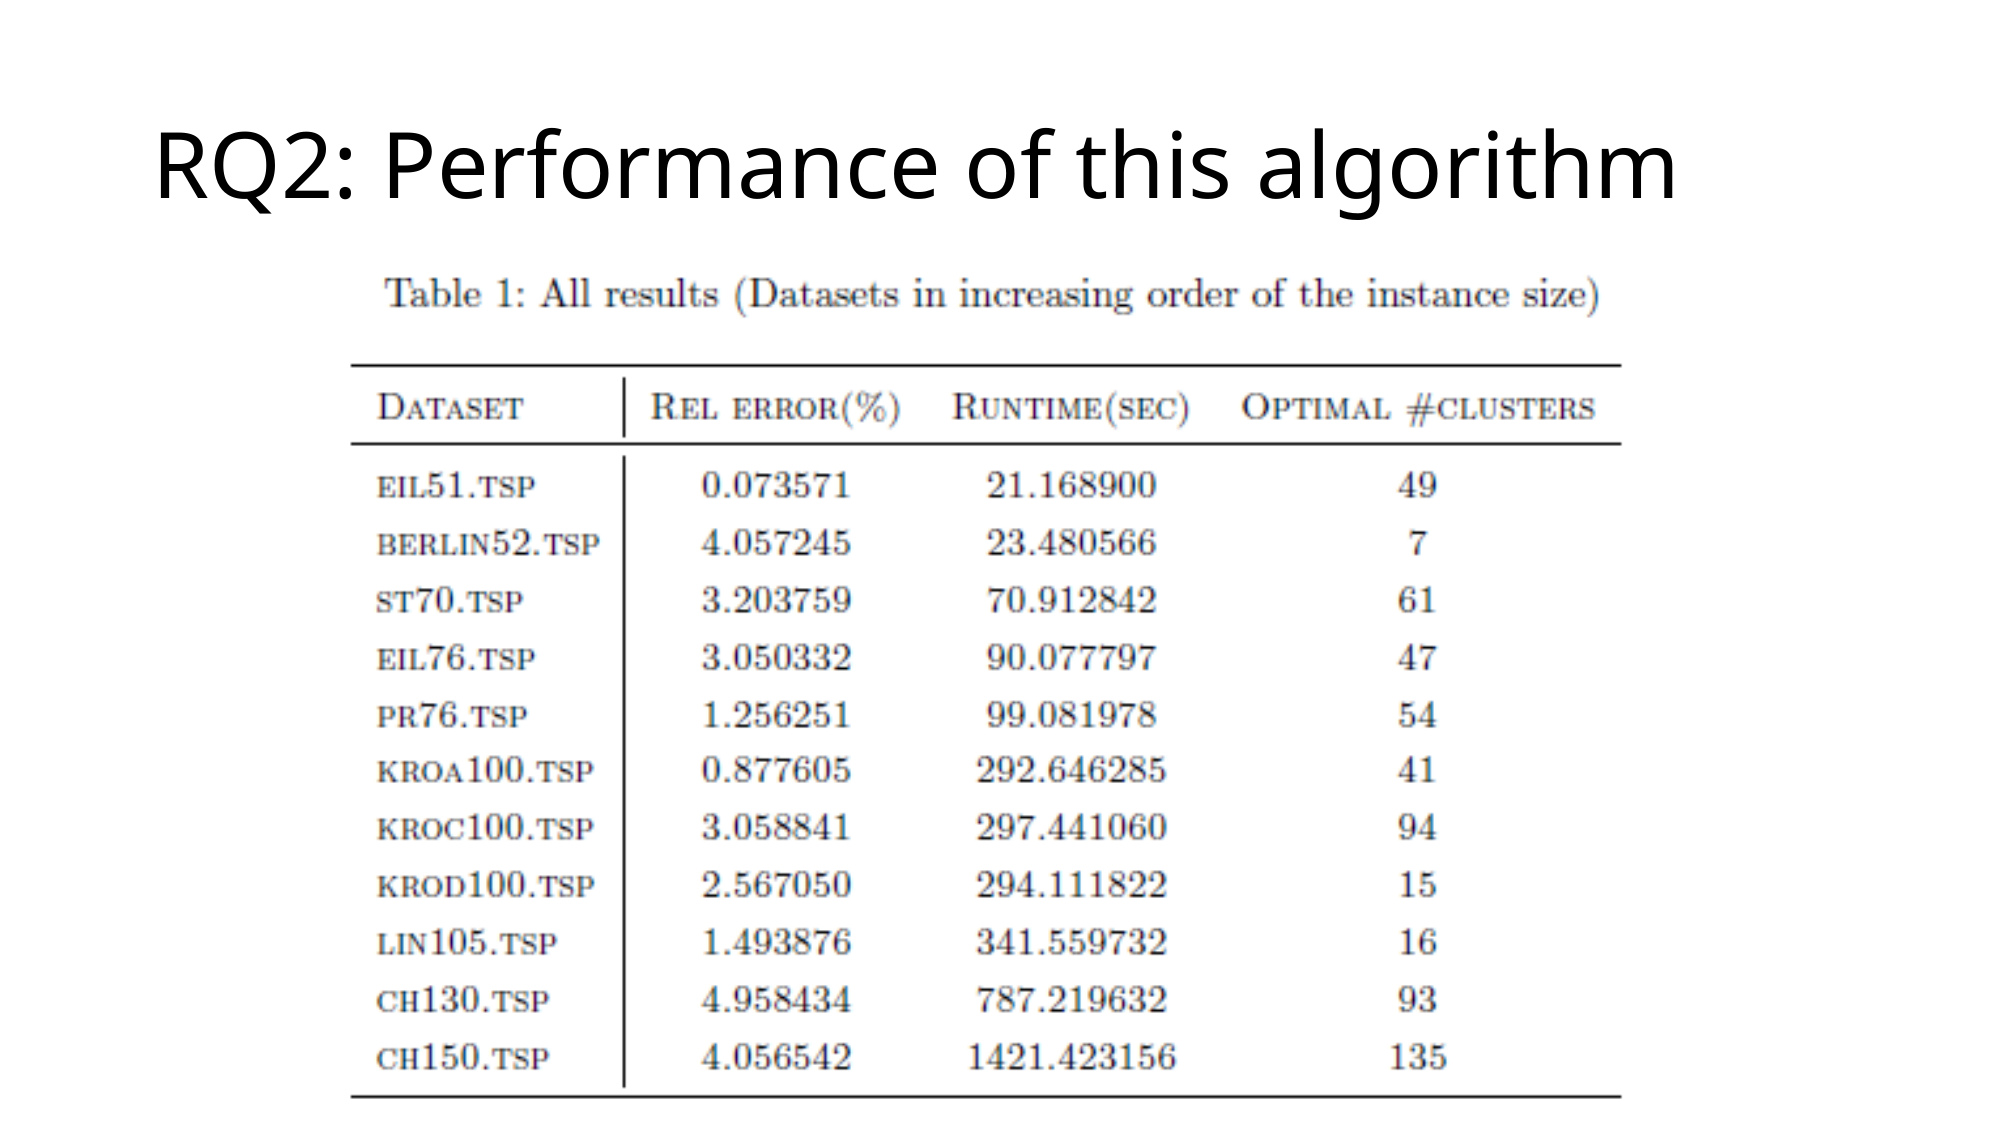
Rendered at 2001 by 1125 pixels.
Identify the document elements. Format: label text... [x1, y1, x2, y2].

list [336, 258, 1664, 1125]
title RQ2: Performance of this algorithm [137, 59, 1863, 278]
